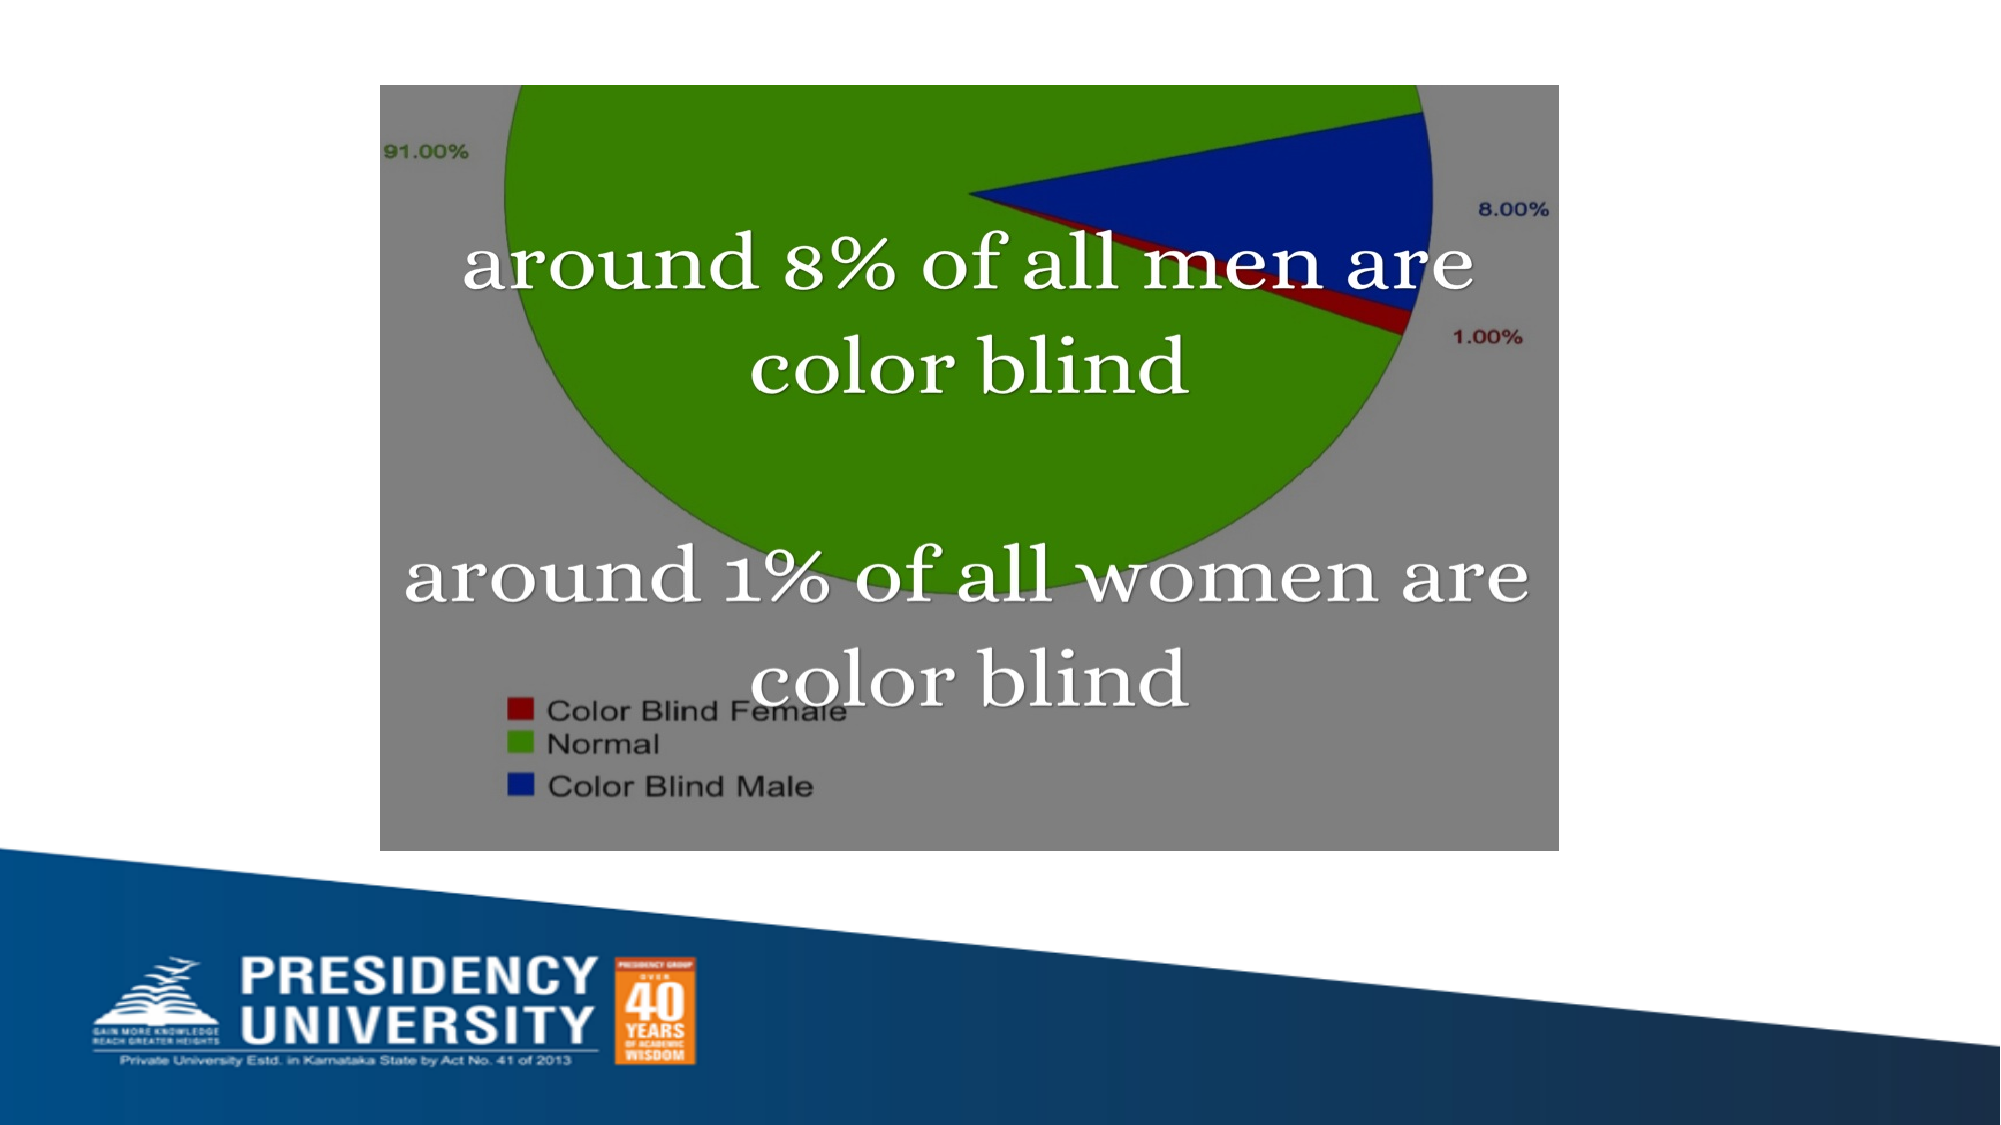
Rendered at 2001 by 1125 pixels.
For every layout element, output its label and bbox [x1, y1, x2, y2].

picture [0, 845, 2000, 1125]
list [380, 85, 1559, 851]
